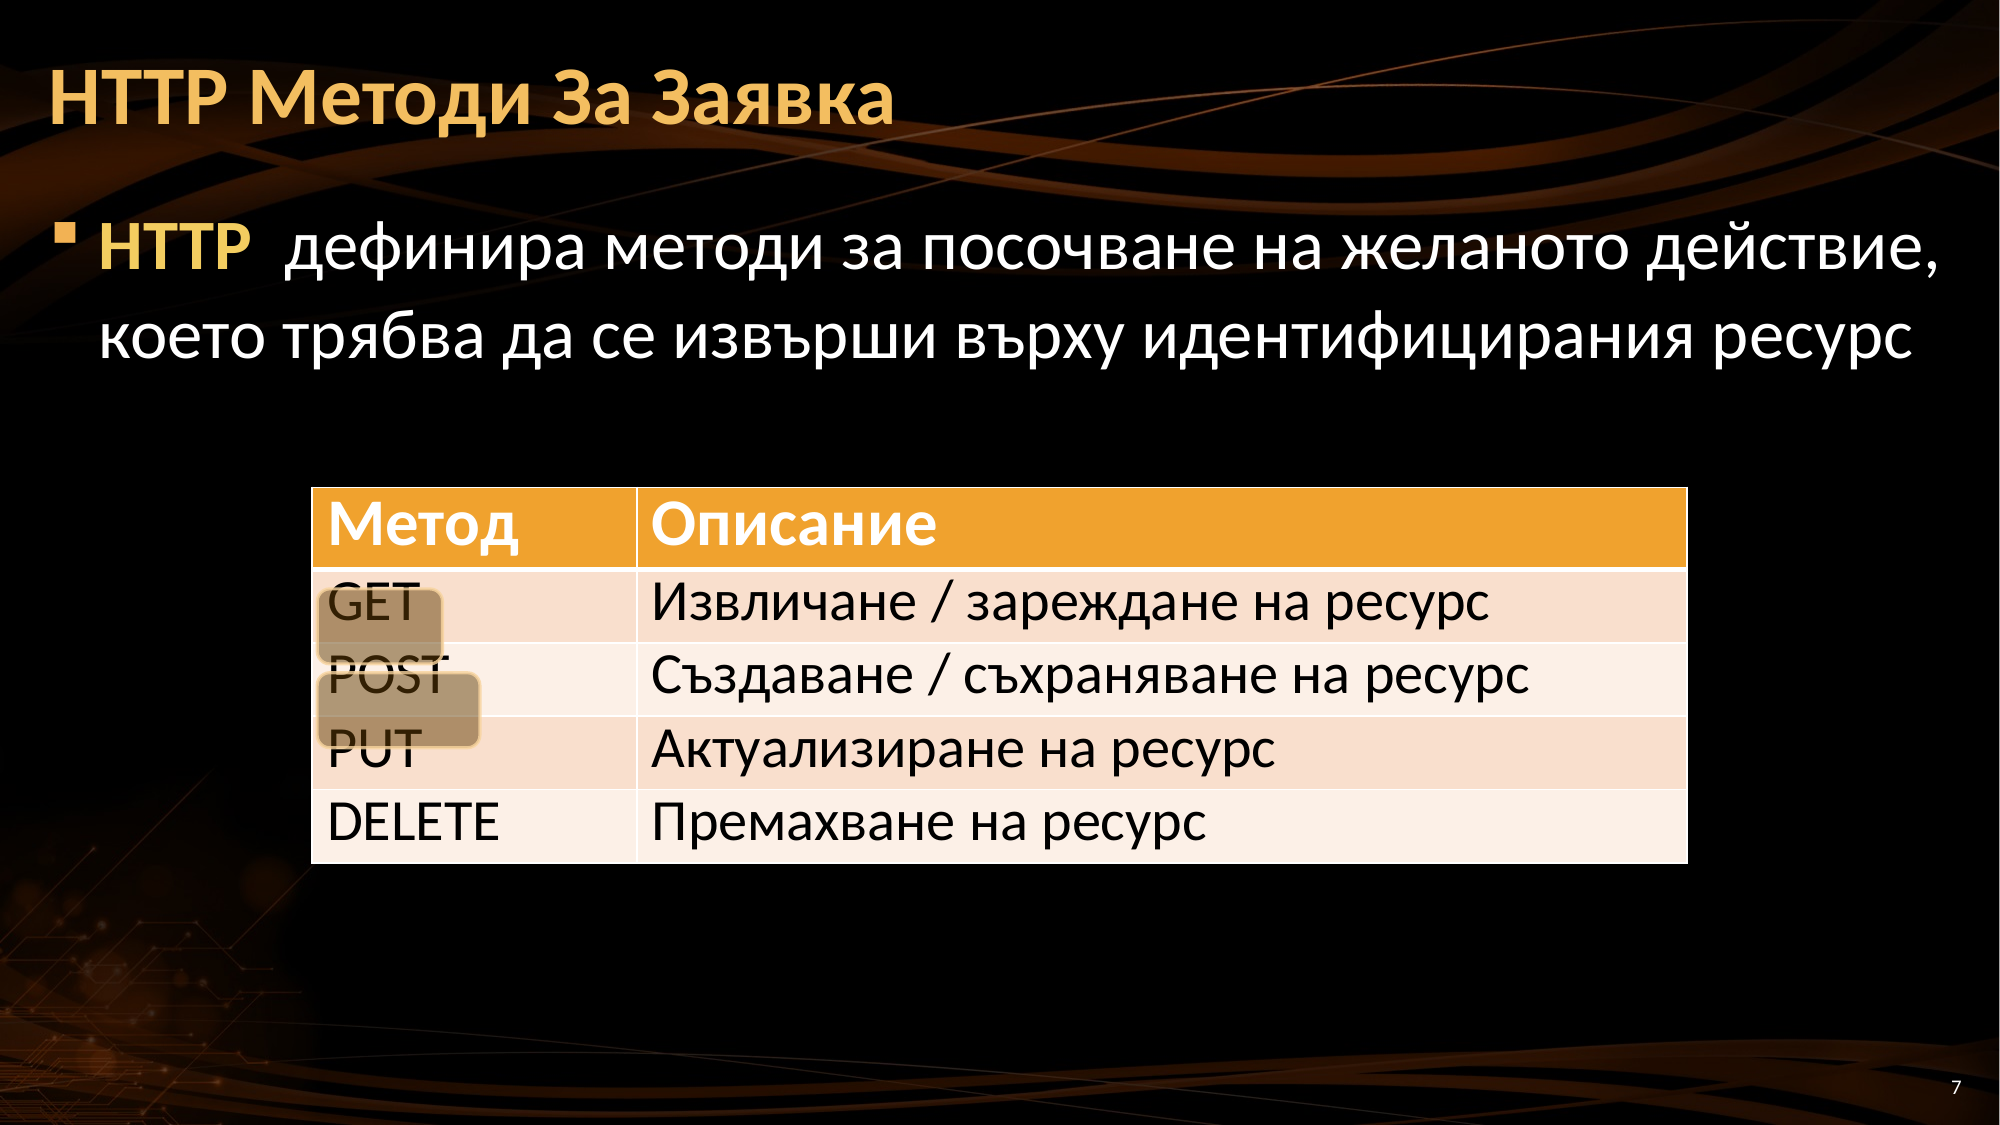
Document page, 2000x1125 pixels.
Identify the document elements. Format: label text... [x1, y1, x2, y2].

table_cell Премахване на ресурс [638, 790, 1686, 862]
table_cell Актуализиране на ресурс [638, 717, 1686, 789]
table_header Метод [313, 488, 636, 567]
table_cell GET [313, 572, 636, 642]
slide_number 7 [1897, 1070, 1968, 1103]
text_box [316, 671, 481, 749]
text_box [316, 587, 444, 665]
table_header Описание [638, 488, 1686, 567]
title HTTP Методи За Заявка [30, 6, 1968, 189]
picture [0, 0, 2000, 1125]
table_cell POST [313, 644, 636, 715]
list HTTP дефинира методи за посочване на желаното действие, което трябва да се извърши върху идентифицирания ресурс [31, 189, 1968, 1103]
table_cell Създаване / съхраняване на ресурс [638, 644, 1686, 715]
table_cell Извличане / зареждане на ресурс [638, 572, 1686, 642]
table_cell PUT [313, 717, 636, 789]
table_cell DELETE [313, 790, 636, 862]
